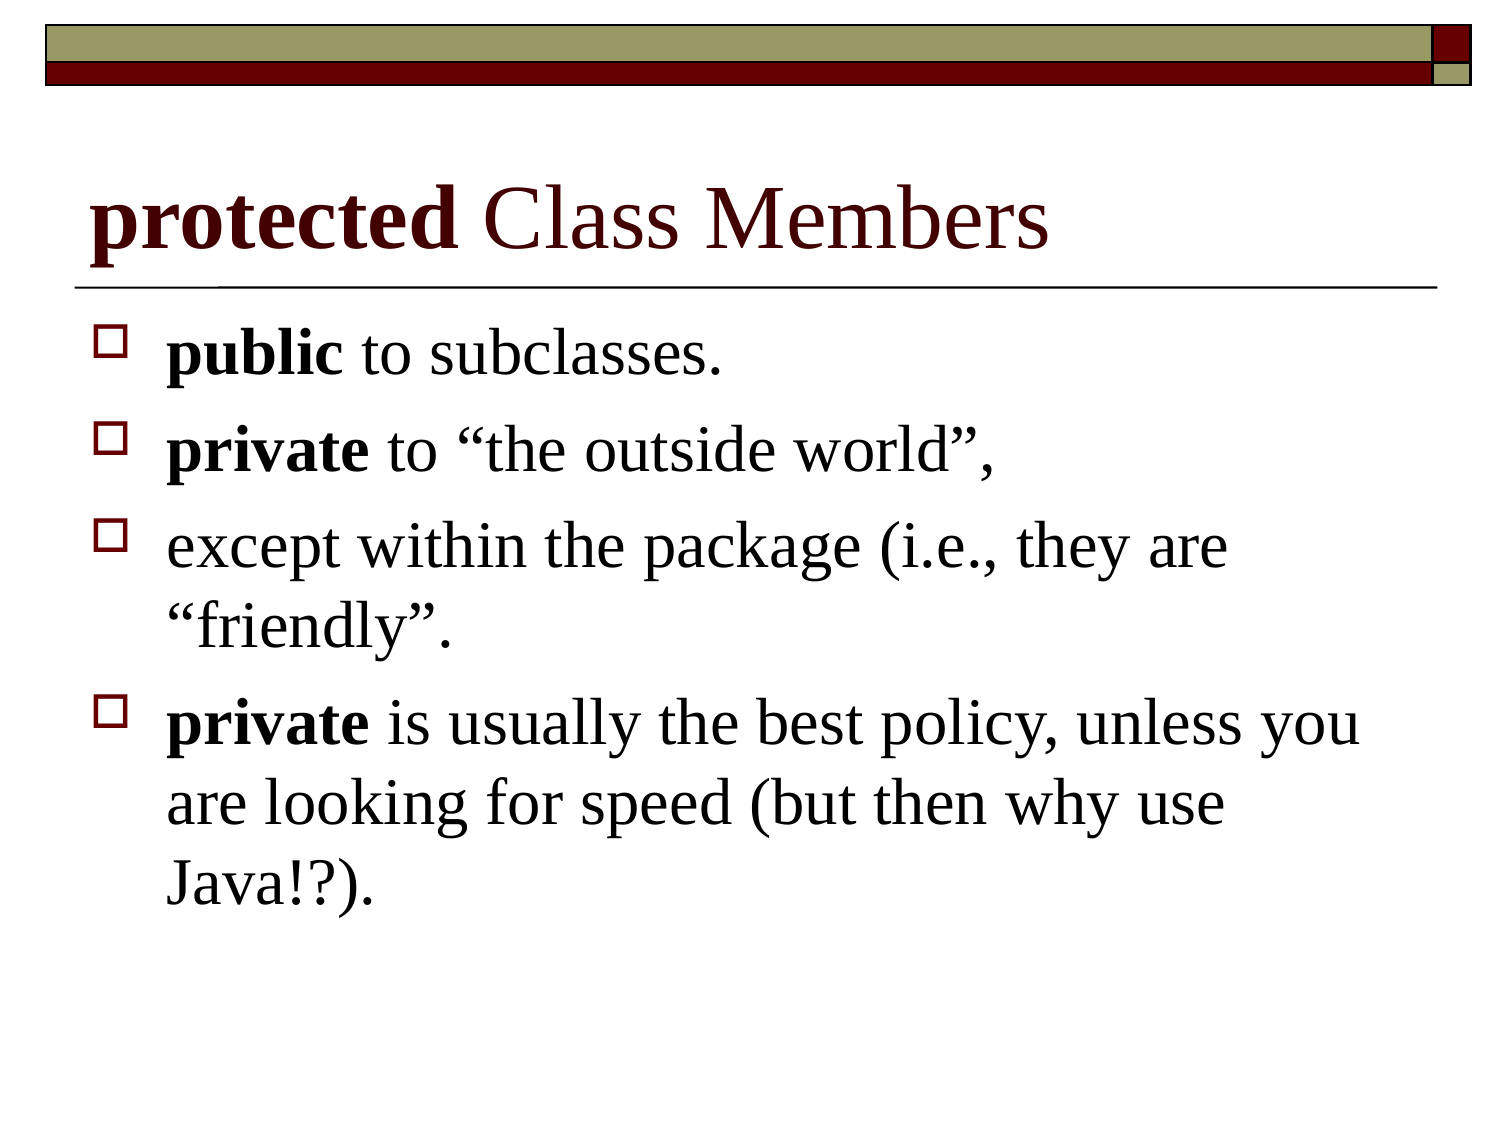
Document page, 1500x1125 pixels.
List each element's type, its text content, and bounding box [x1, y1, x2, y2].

title protected Class Members [75, 87, 1425, 275]
list public to subclasses. private to “the outside world”, except within the package (i.e., they are “friendly”. private is usually the best policy, unless you are looking for speed (but then why use Java!?). [75, 299, 1425, 1006]
